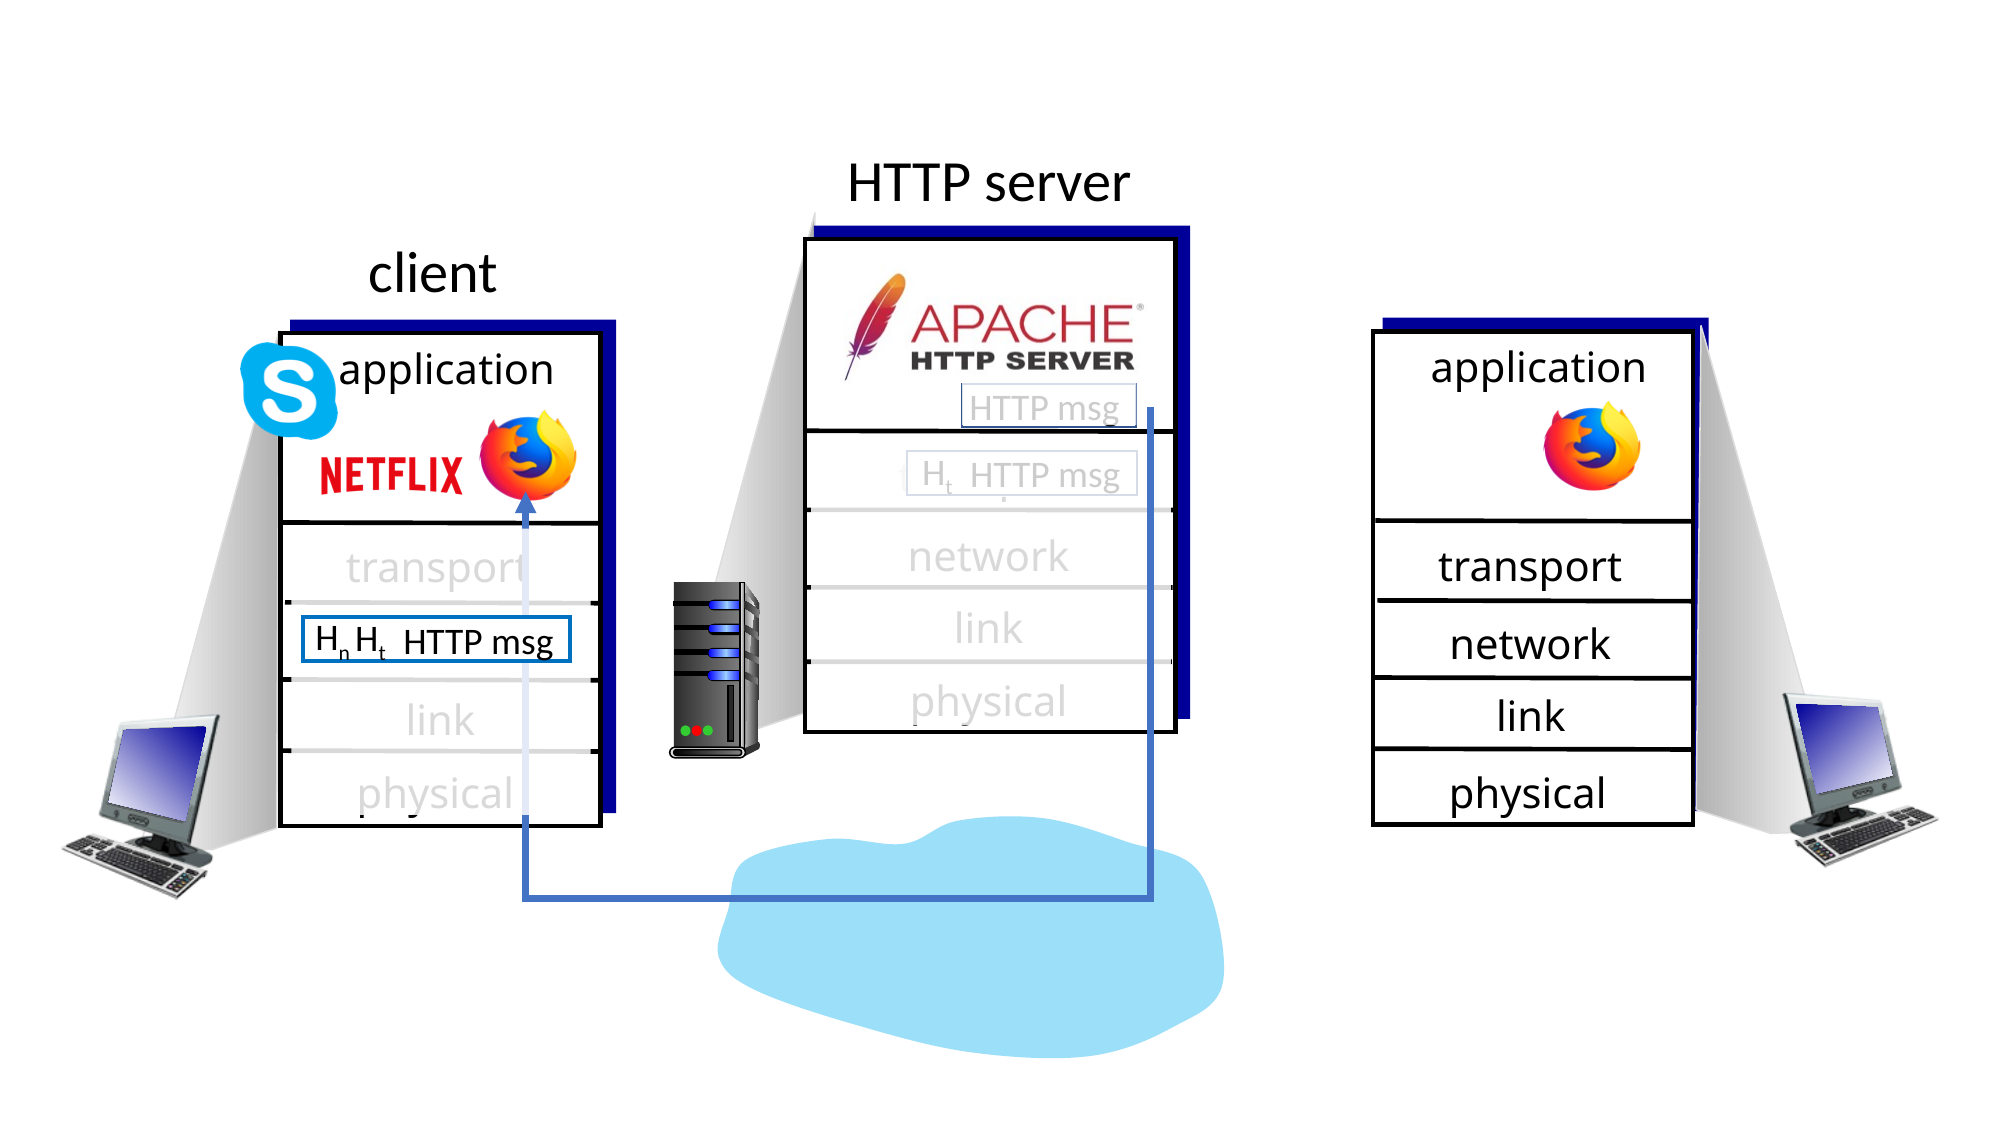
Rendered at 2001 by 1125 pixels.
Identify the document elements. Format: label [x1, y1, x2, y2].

text_box [906, 440, 1138, 504]
text_box [299, 605, 571, 670]
text_box [23, 135, 1977, 914]
text_box [717, 914, 1225, 1059]
